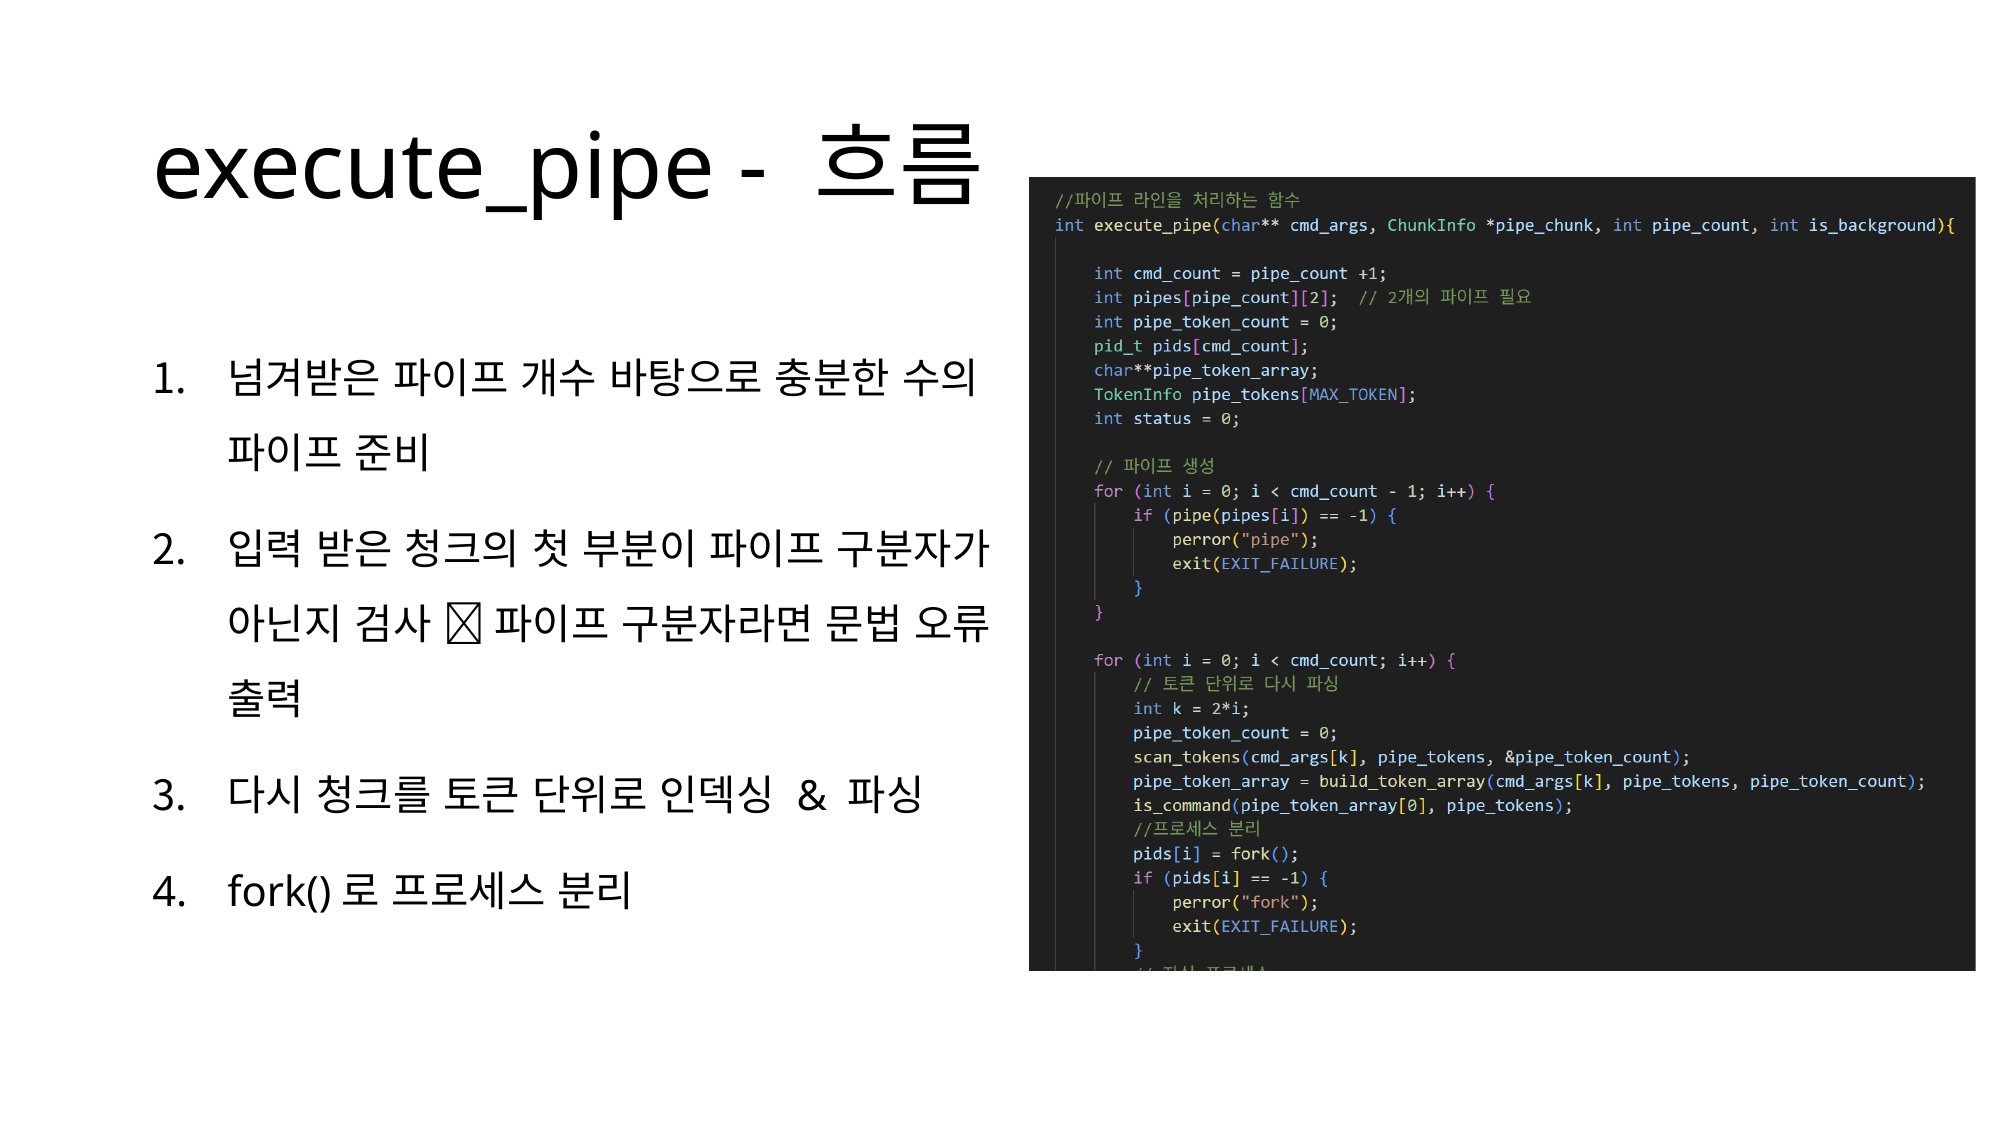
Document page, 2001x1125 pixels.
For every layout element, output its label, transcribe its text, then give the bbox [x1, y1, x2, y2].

picture [1028, 176, 1977, 972]
list 넘겨받은 파이프 개수 바탕으로 충분한 수의 파이프 준비 입력 받은 청크의 첫 부분이 파이프 구분자가 아닌지 검사  파이프 구분자라면 문법 오류 출력 다시 청크를 토큰 단위로 인덱싱 & 파싱 fork()로 프로세스 분리 [137, 319, 1029, 1034]
title execute_pipe - 흐름 [137, 59, 1863, 278]
